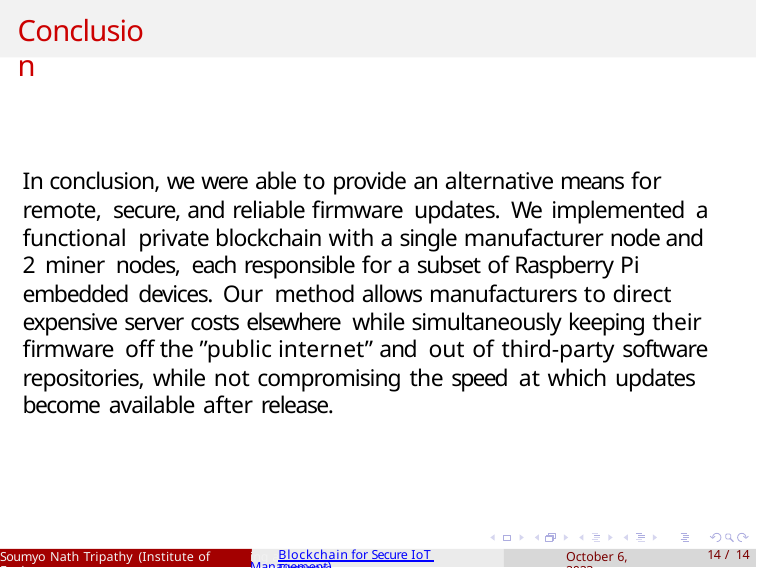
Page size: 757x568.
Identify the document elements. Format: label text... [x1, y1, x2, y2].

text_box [0, 548, 757, 568]
text_box In conclusion, we were able to provide an alternative means for remote, secure, and reliable firmware updates. We implemented a functional private blockchain with a single manufacturer node and 2 miner nodes, each responsible for a subset of Raspberry Pi embedded devices. Our method allows manufacturers to direct expensive server costs elsewhere while simultaneously keeping their firmware off the ”public internet” and out of third-party software repositories, while not compromising the speed at which updates become available after release. [20, 165, 727, 419]
title Conclusion [15, 9, 151, 108]
